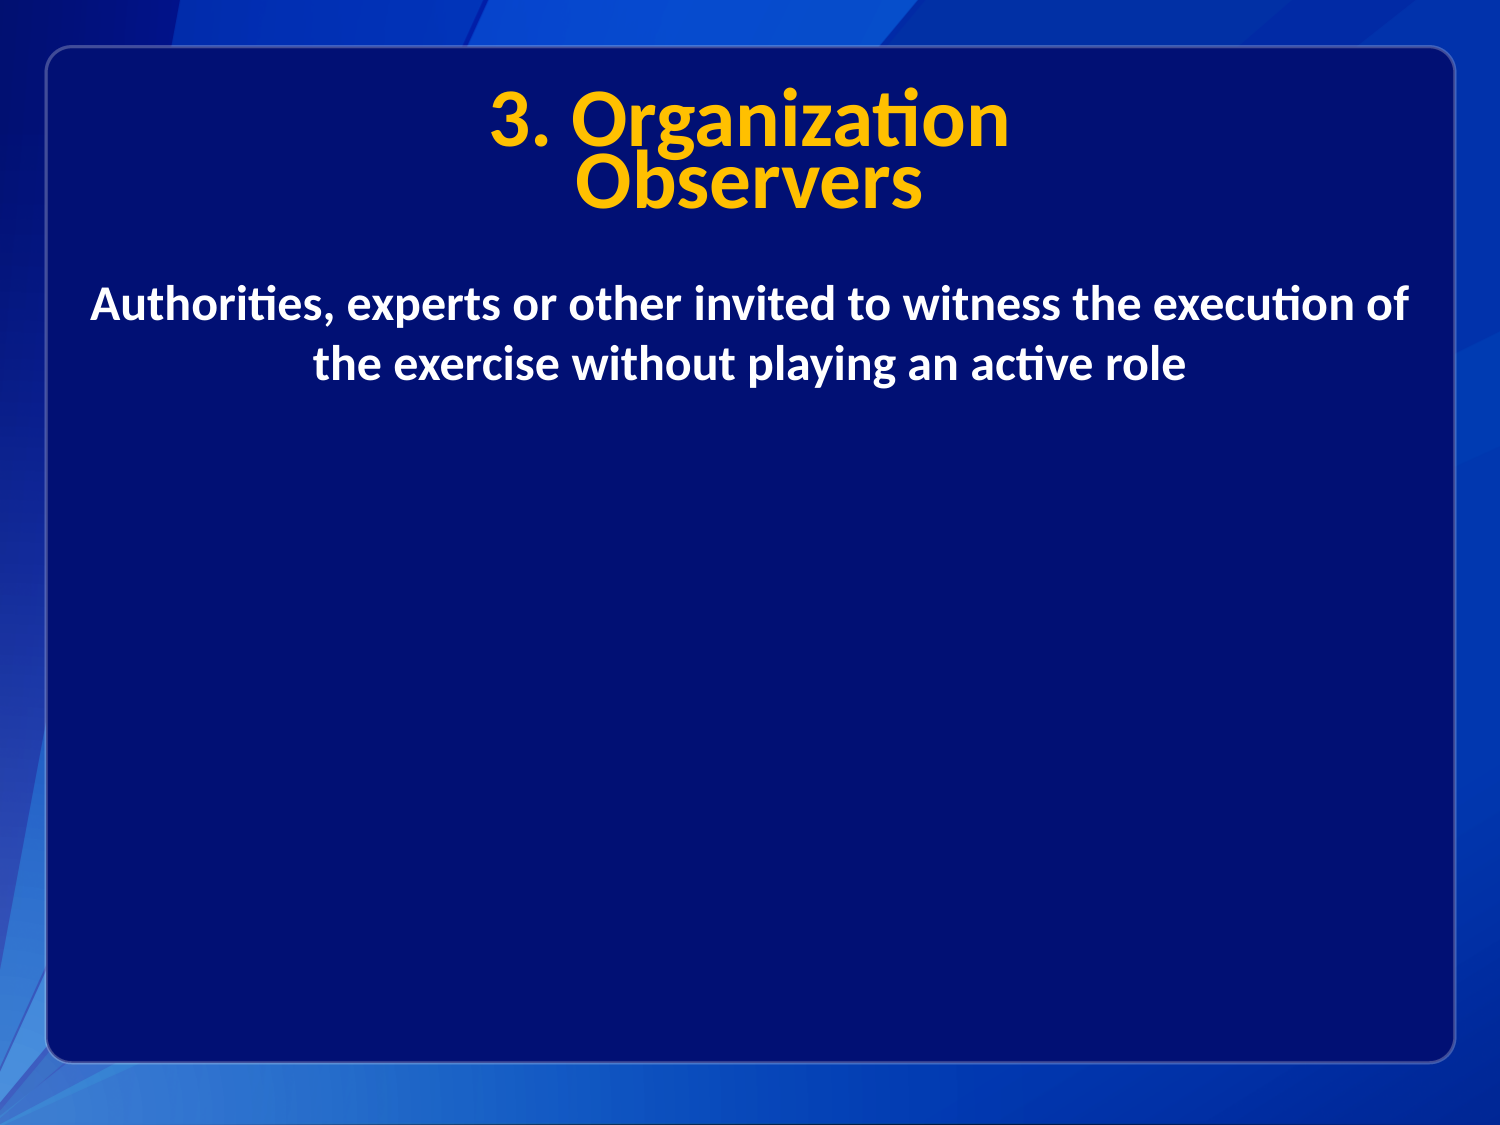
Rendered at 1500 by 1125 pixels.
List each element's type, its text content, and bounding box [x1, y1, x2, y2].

list Authorities, experts or other invited to witness the execution of the exercise without playing an active role [75, 262, 1425, 950]
title 3. Organization Observers [75, 45, 1425, 233]
picture [0, 0, 1500, 1125]
